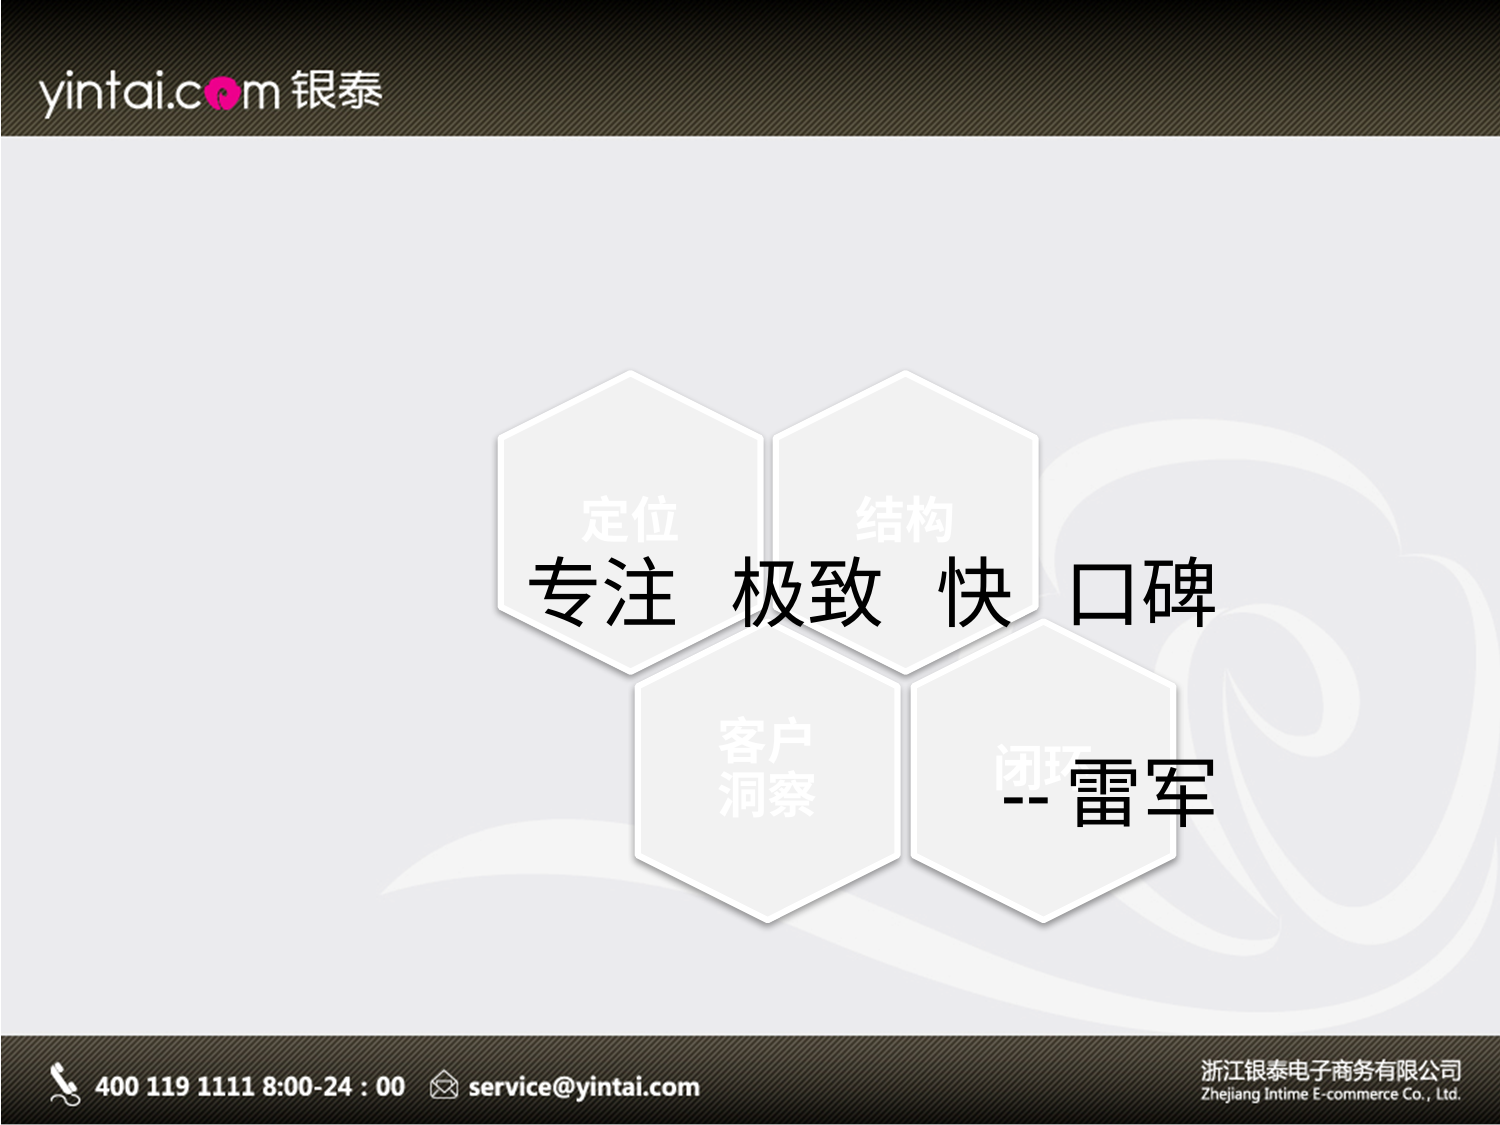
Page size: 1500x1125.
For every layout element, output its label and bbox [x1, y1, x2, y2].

text_box [182, 207, 1259, 1012]
picture [0, 0, 1500, 1125]
